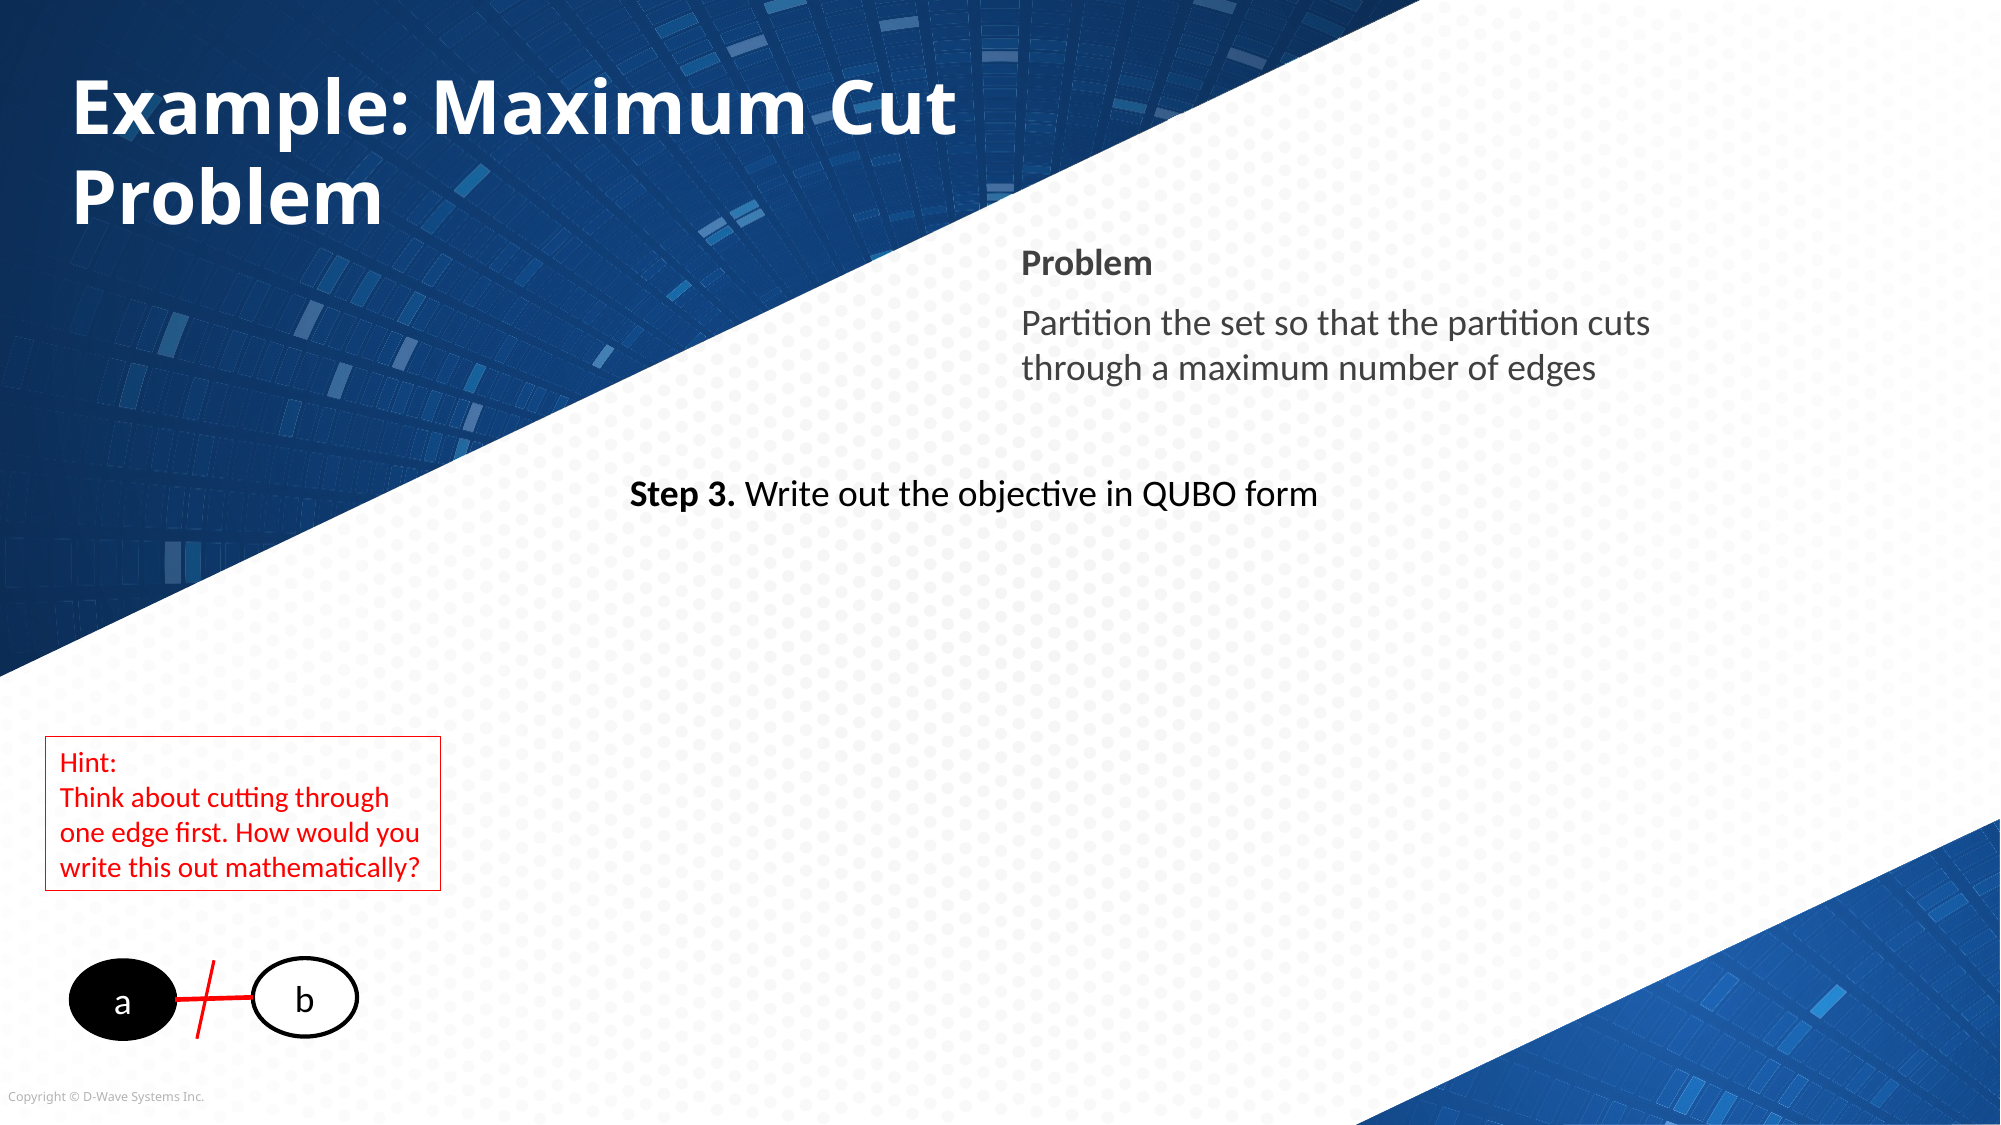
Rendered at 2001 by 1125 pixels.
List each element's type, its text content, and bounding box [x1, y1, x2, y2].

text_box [196, 960, 215, 1040]
text_box a [68, 958, 177, 1041]
picture [1358, 21, 1376, 30]
text_box Hint: Think about cutting through one edge first. How would you write this out mathematically? [45, 736, 441, 891]
picture [1293, 53, 1309, 61]
picture [1102, 147, 1112, 152]
picture [1209, 95, 1221, 101]
text_box Step 3. Write out the objective in QUBO form [606, 461, 1673, 612]
picture [1337, 32, 1353, 40]
picture [1144, 126, 1156, 132]
picture [1123, 137, 1133, 142]
picture [1251, 74, 1265, 81]
picture [1314, 42, 1332, 51]
picture [1400, 0, 1420, 10]
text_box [174, 996, 191, 1000]
list Problem Partition the set so that the partition cuts through a maximum number of edges [1012, 237, 1697, 436]
text_box b [250, 956, 360, 1039]
title Example: Maximum Cut Problem [70, 59, 1017, 270]
picture [1272, 63, 1288, 71]
picture [1230, 84, 1244, 91]
picture [1379, 11, 1397, 20]
picture [1188, 105, 1200, 111]
picture [1165, 116, 1177, 122]
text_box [218, 996, 254, 1000]
